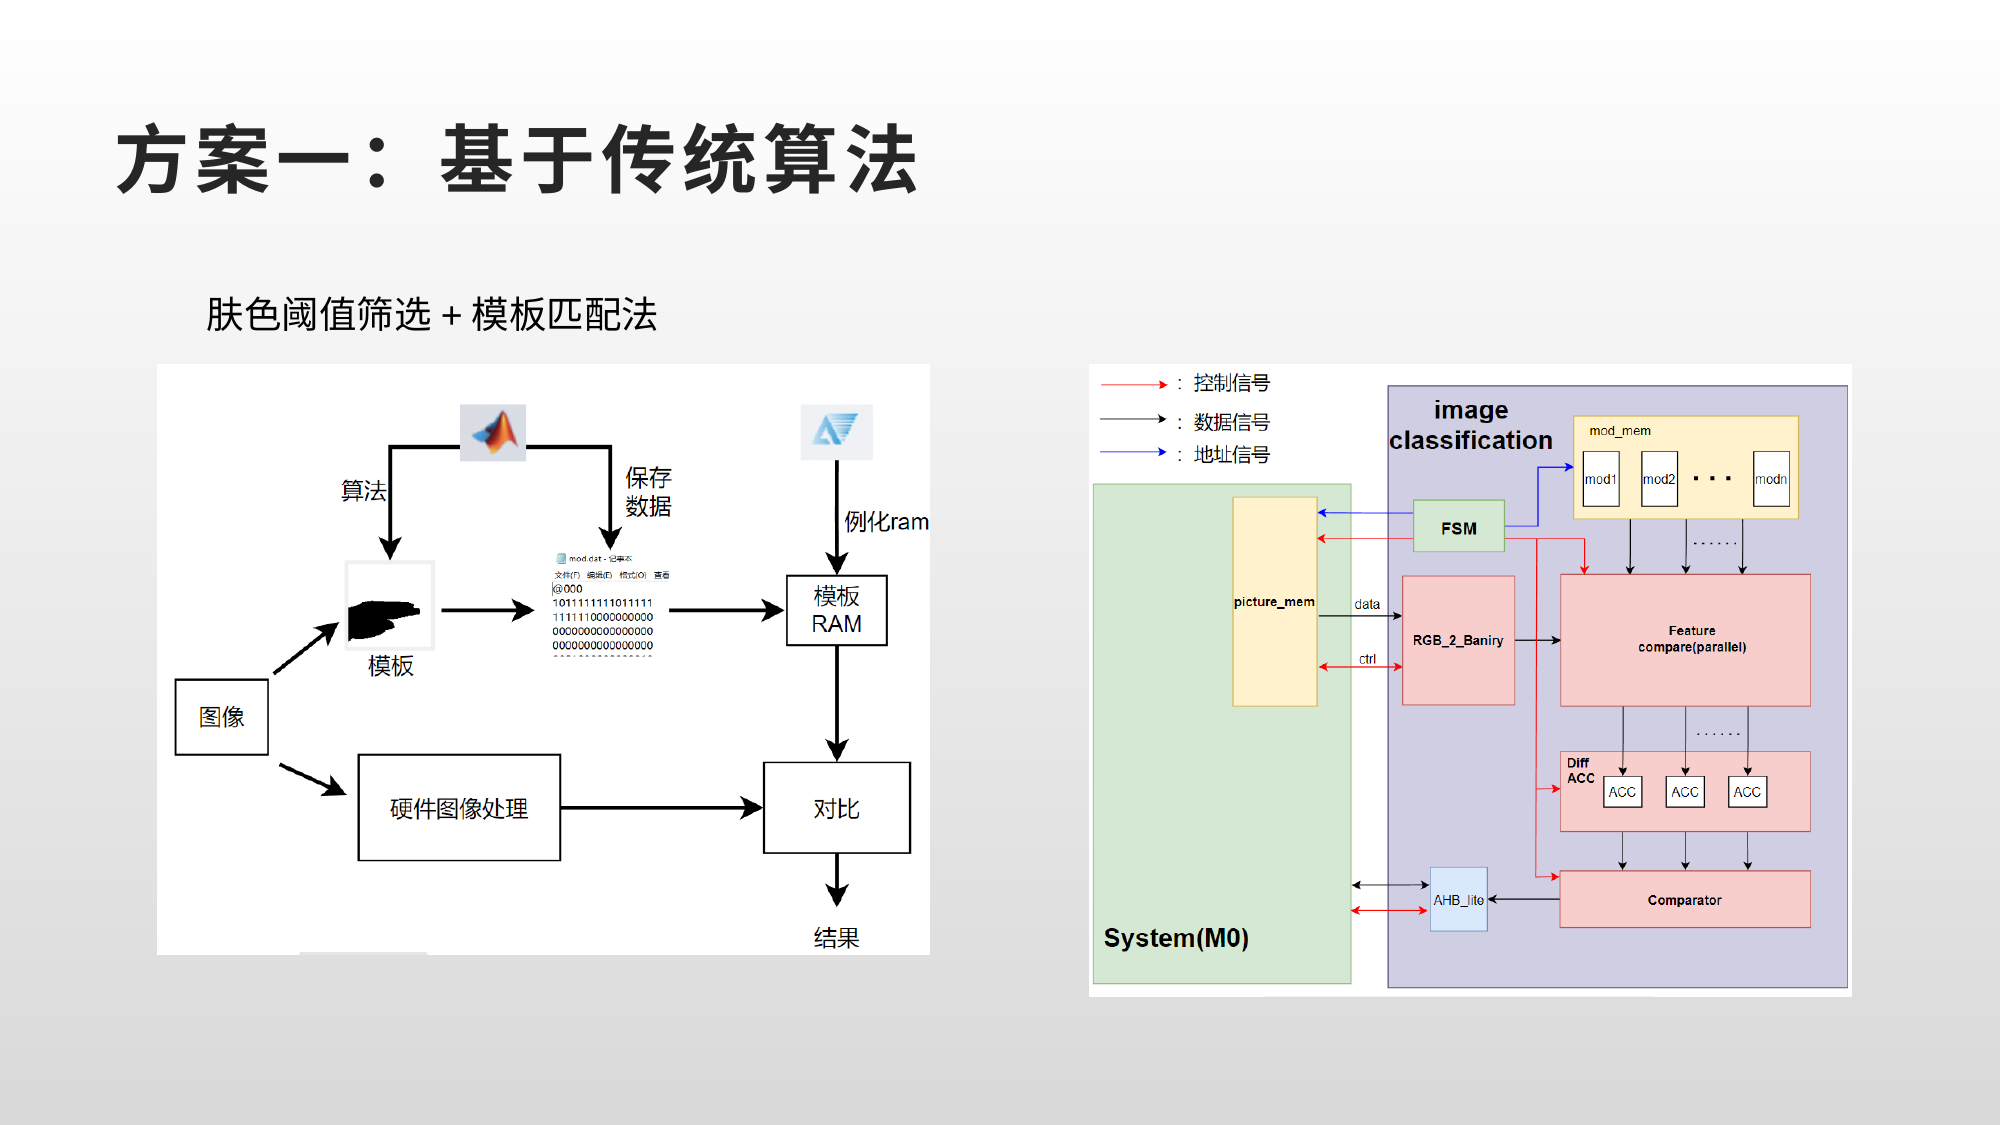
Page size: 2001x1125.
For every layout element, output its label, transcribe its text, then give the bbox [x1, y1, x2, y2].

title 方案一：基于传统算法 [99, 99, 1900, 216]
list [1089, 364, 1852, 997]
picture [157, 364, 930, 955]
text_box 肤色阈值筛选+模板匹配法 [192, 283, 964, 344]
